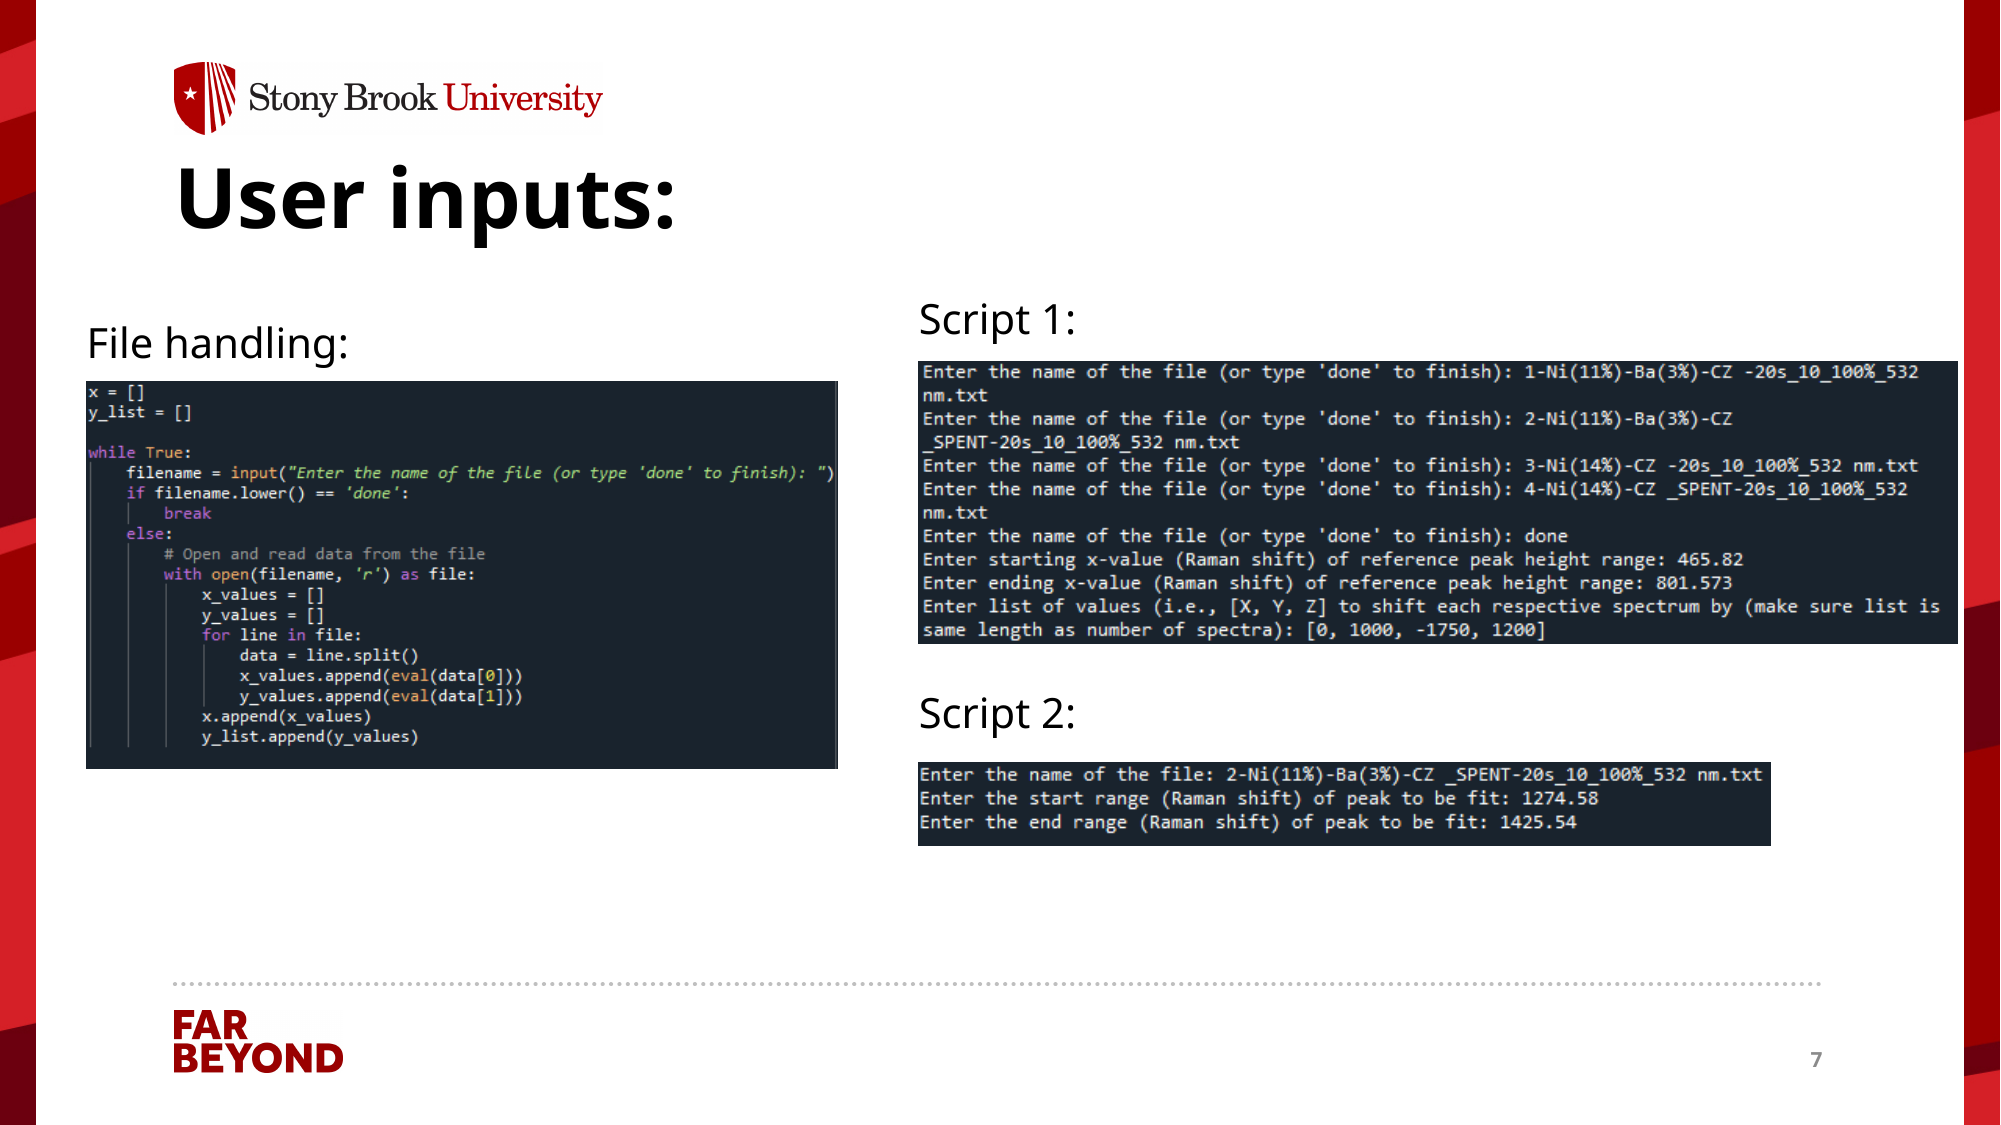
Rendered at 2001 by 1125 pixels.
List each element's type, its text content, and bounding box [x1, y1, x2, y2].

text_box Script 2: [918, 692, 1602, 762]
title User inputs: [174, 172, 858, 309]
text_box File handling: [86, 323, 770, 381]
picture [86, 381, 838, 769]
picture [918, 360, 1958, 644]
slide_number 7 [1387, 1031, 1838, 1092]
list Script 1: [918, 298, 1602, 360]
picture [174, 1010, 343, 1073]
picture [1964, 0, 2000, 1125]
picture [174, 62, 603, 135]
picture [918, 762, 1771, 846]
picture [0, 0, 36, 1125]
